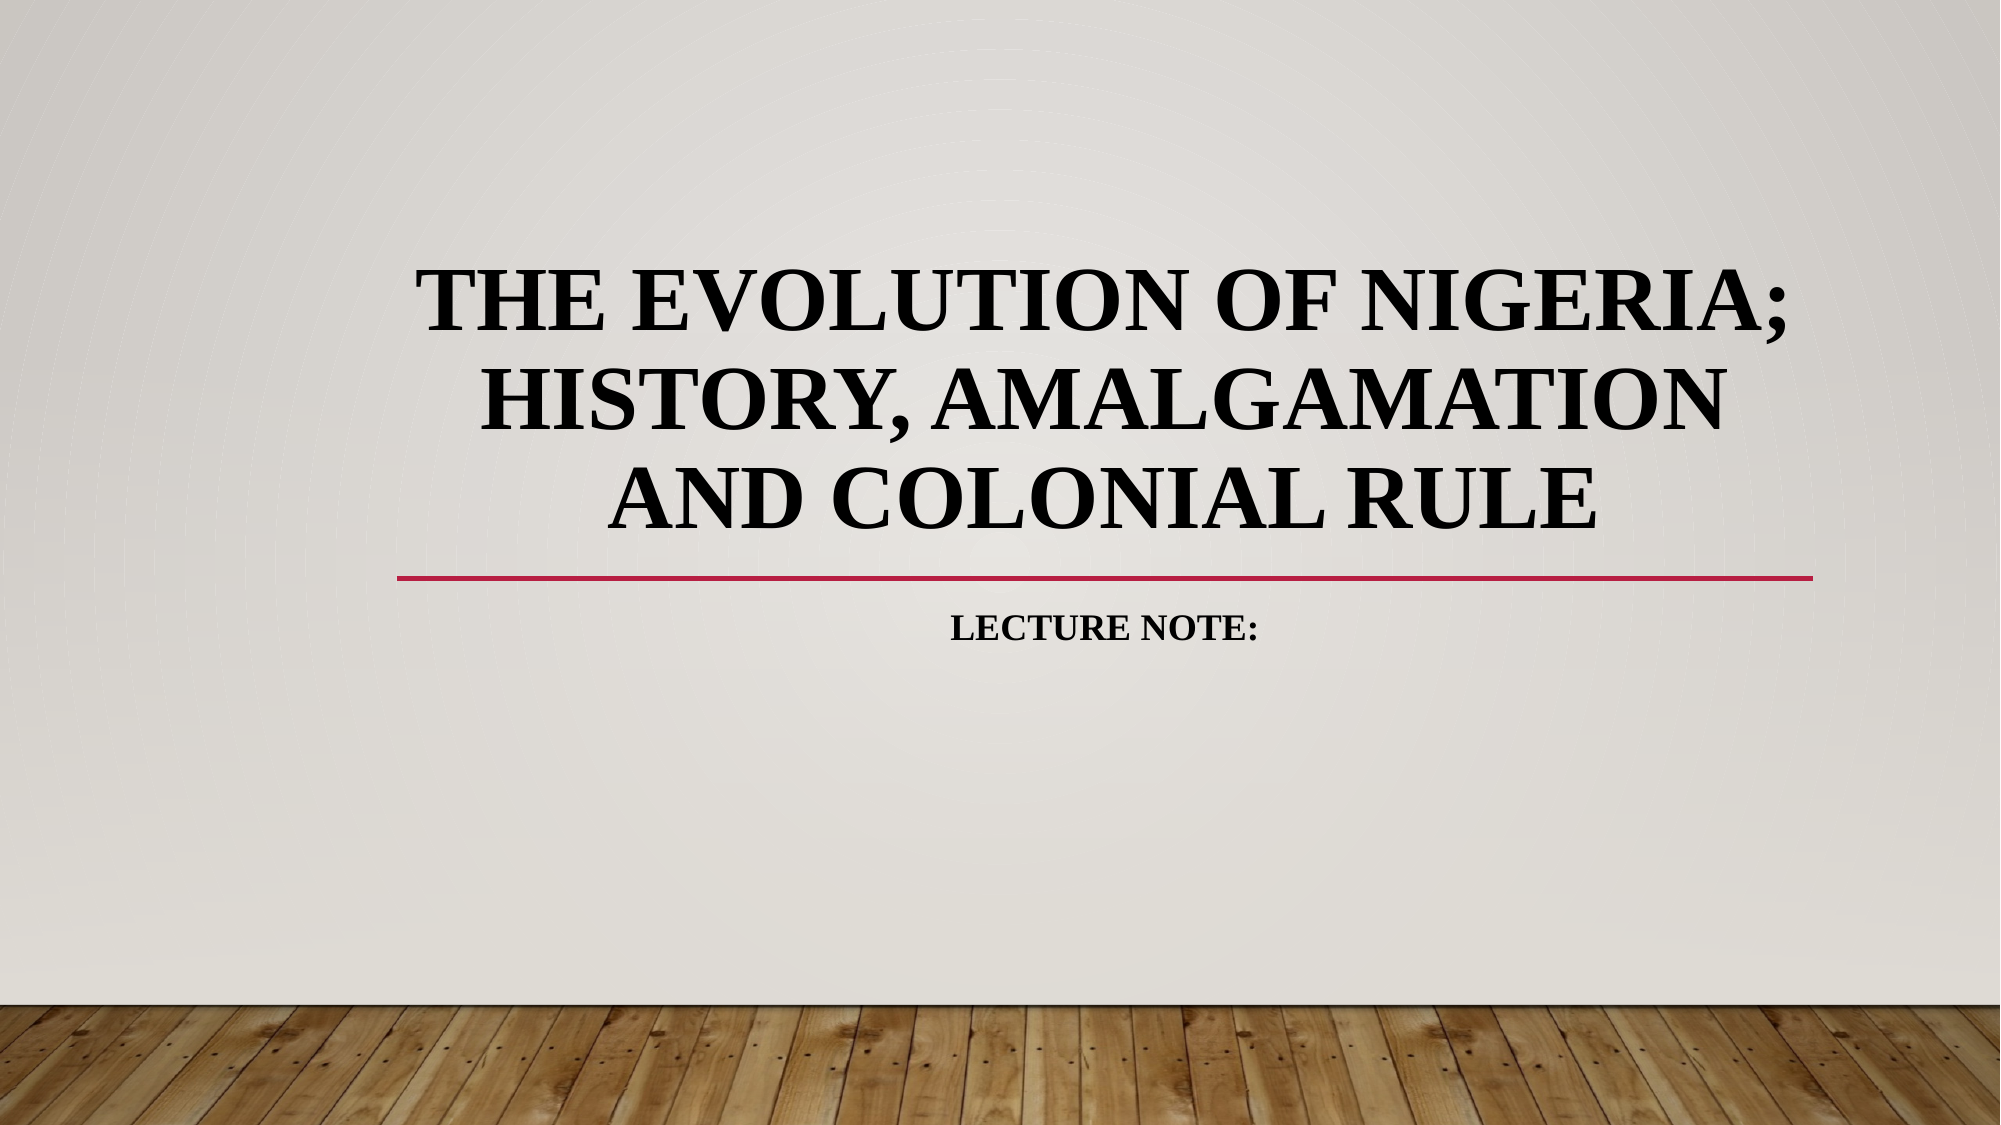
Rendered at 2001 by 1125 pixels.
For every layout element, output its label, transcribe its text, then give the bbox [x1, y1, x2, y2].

subtitle Lecture note: [396, 579, 1814, 740]
title THE EVOLUTION OF NIGERIA; HISTORY, AMALGAMATION AND COLONIAL RULE [396, 131, 1814, 549]
picture [0, 1005, 2000, 1125]
